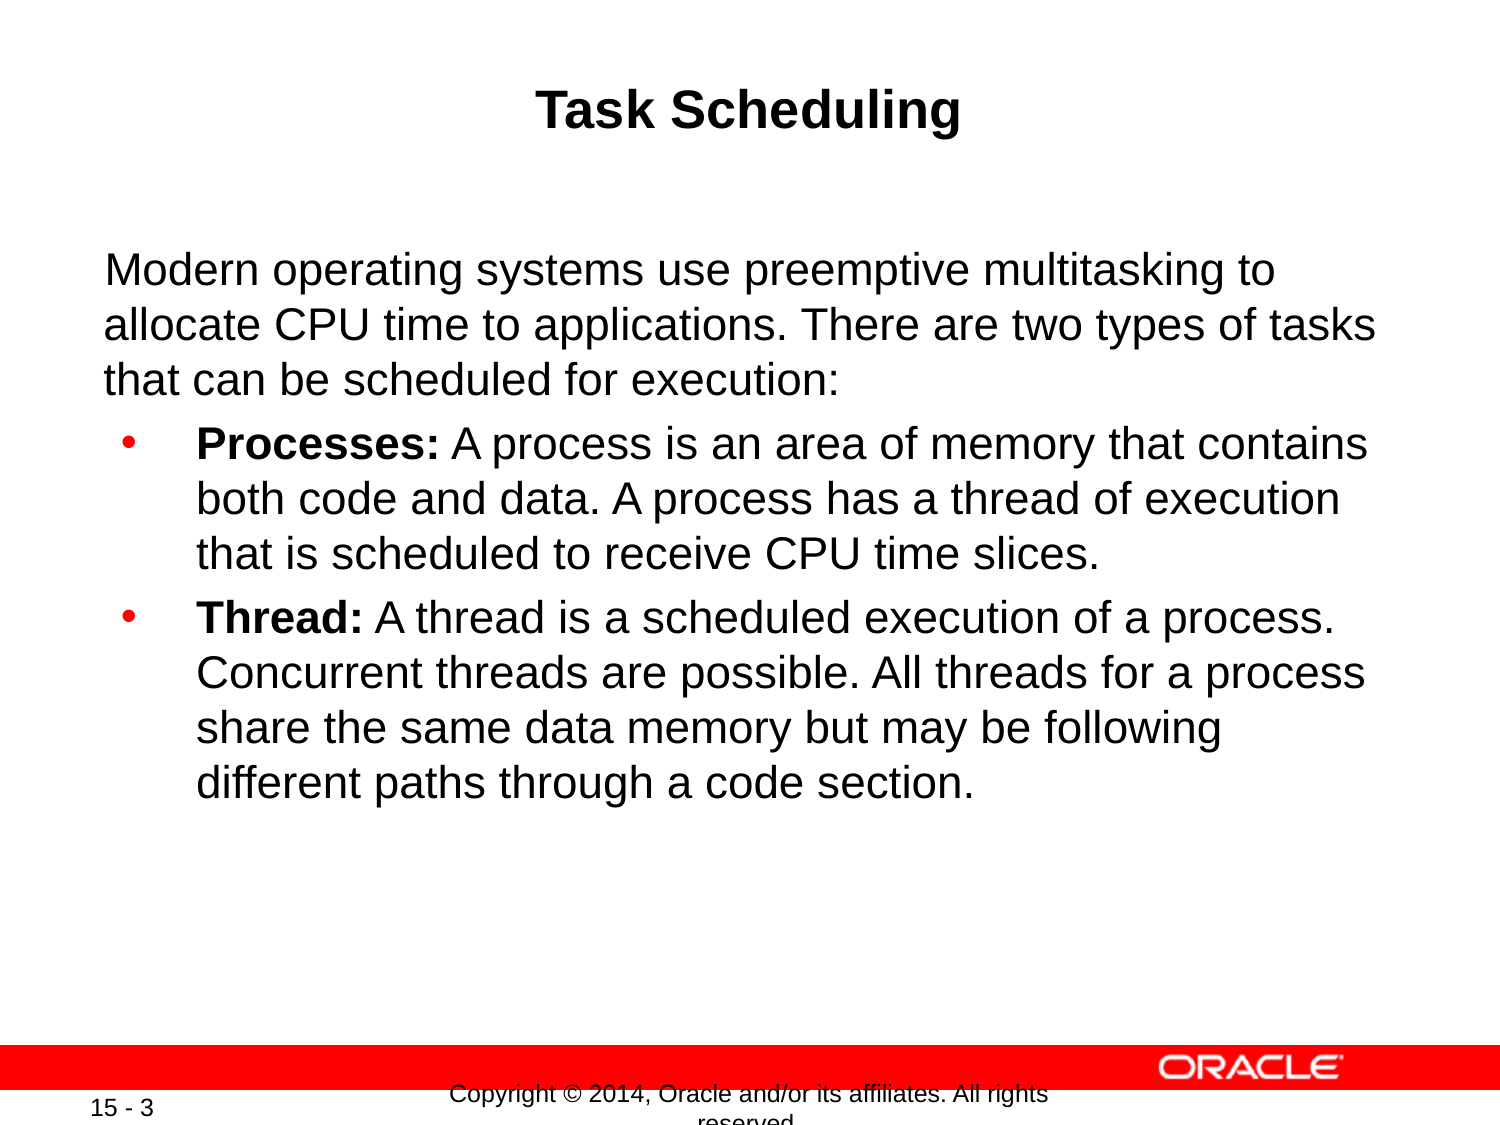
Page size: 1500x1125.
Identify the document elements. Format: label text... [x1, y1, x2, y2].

title Task Scheduling [99, 72, 1399, 216]
list Modern operating systems use preemptive multitasking to allocate CPU time to applications. There are two types of tasks that can be scheduled for execution: Processes: A process is an area of memory that contains both code and data. A process has a thread of execution that is scheduled to receive CPU time slices. Thread: A thread is a scheduled execution of a process. Concurrent threads are possible. All threads for a process share the same data memory but may be following different paths through a code section. [99, 237, 1399, 820]
picture [0, 1045, 1500, 1090]
